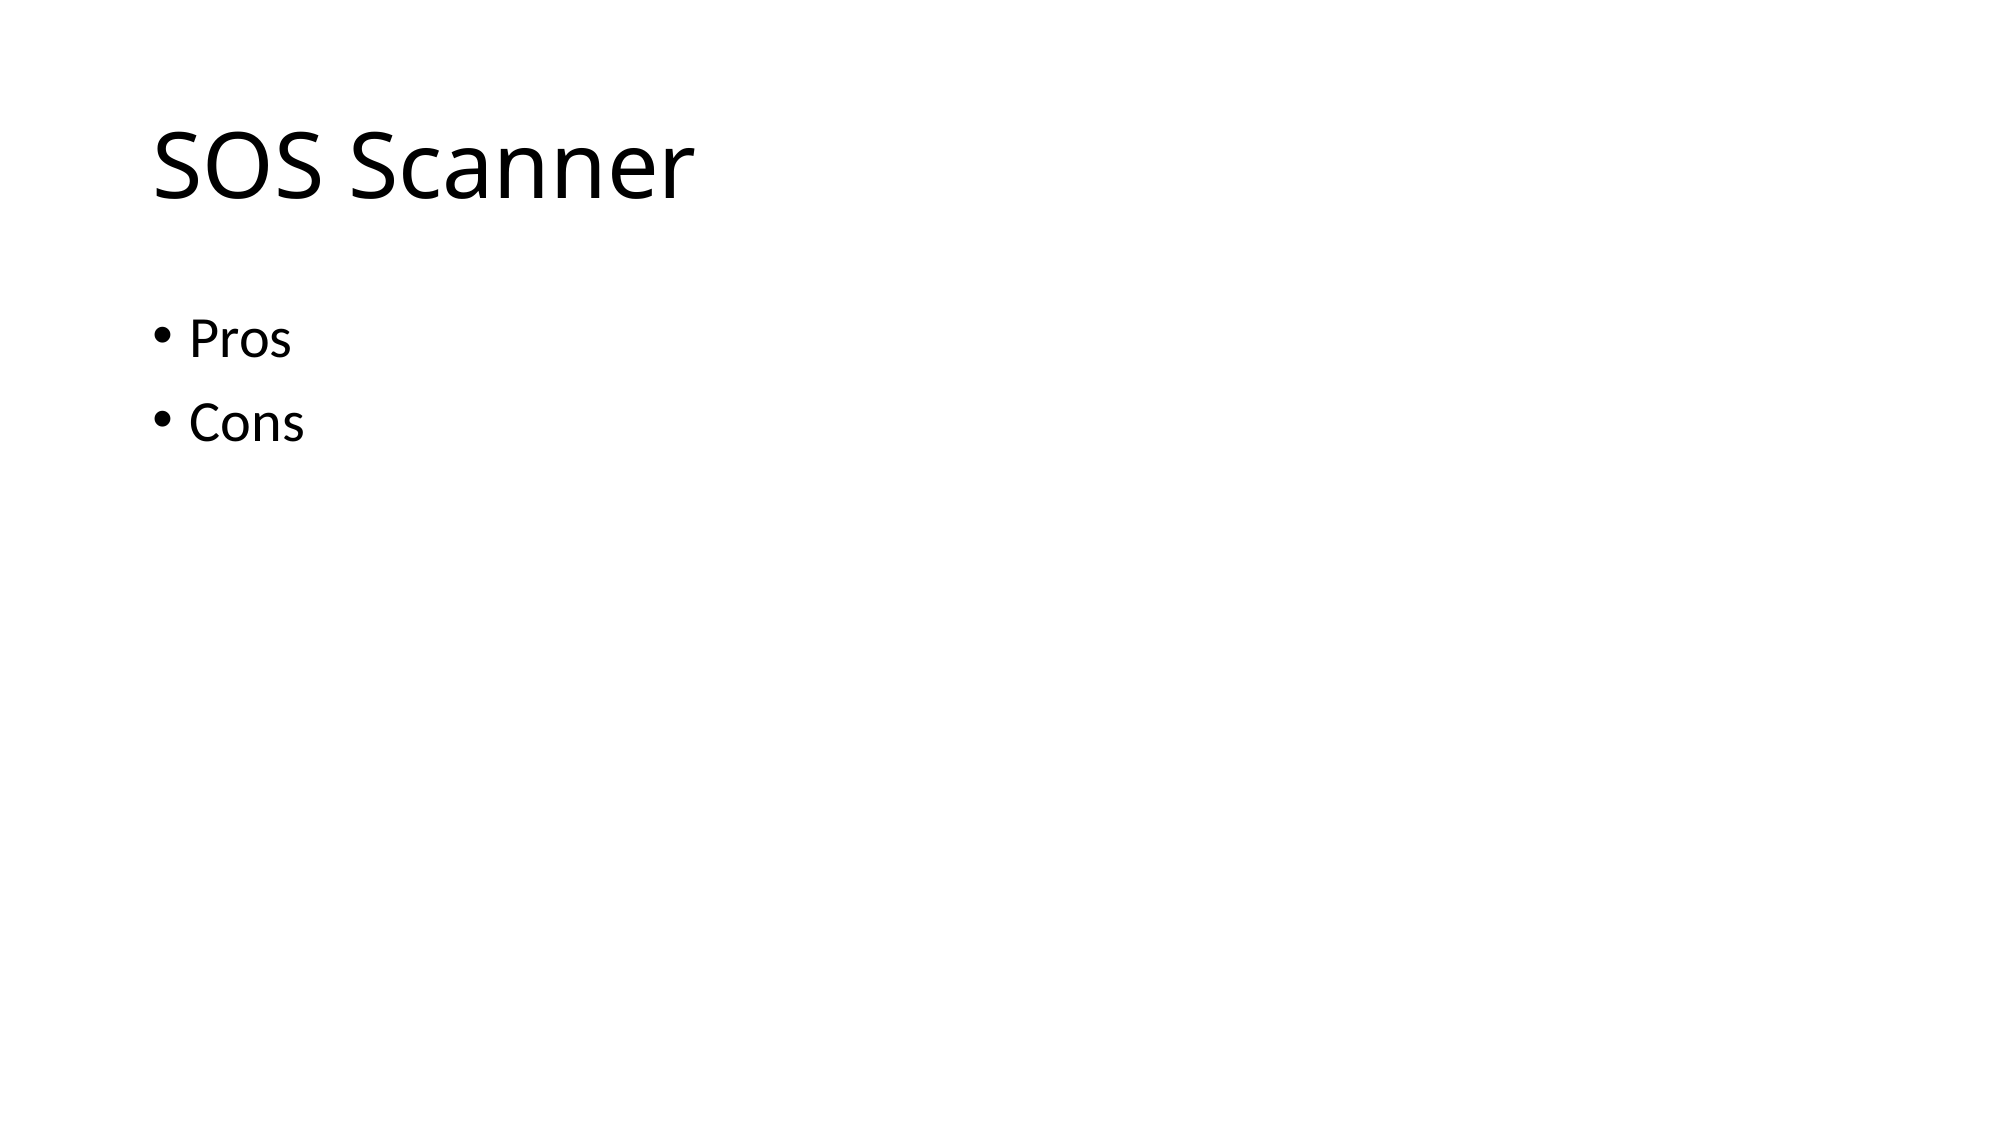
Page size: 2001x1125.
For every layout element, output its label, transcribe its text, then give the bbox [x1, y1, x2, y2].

title SOS Scanner [137, 59, 1863, 278]
list Pros Cons [137, 299, 1863, 1014]
